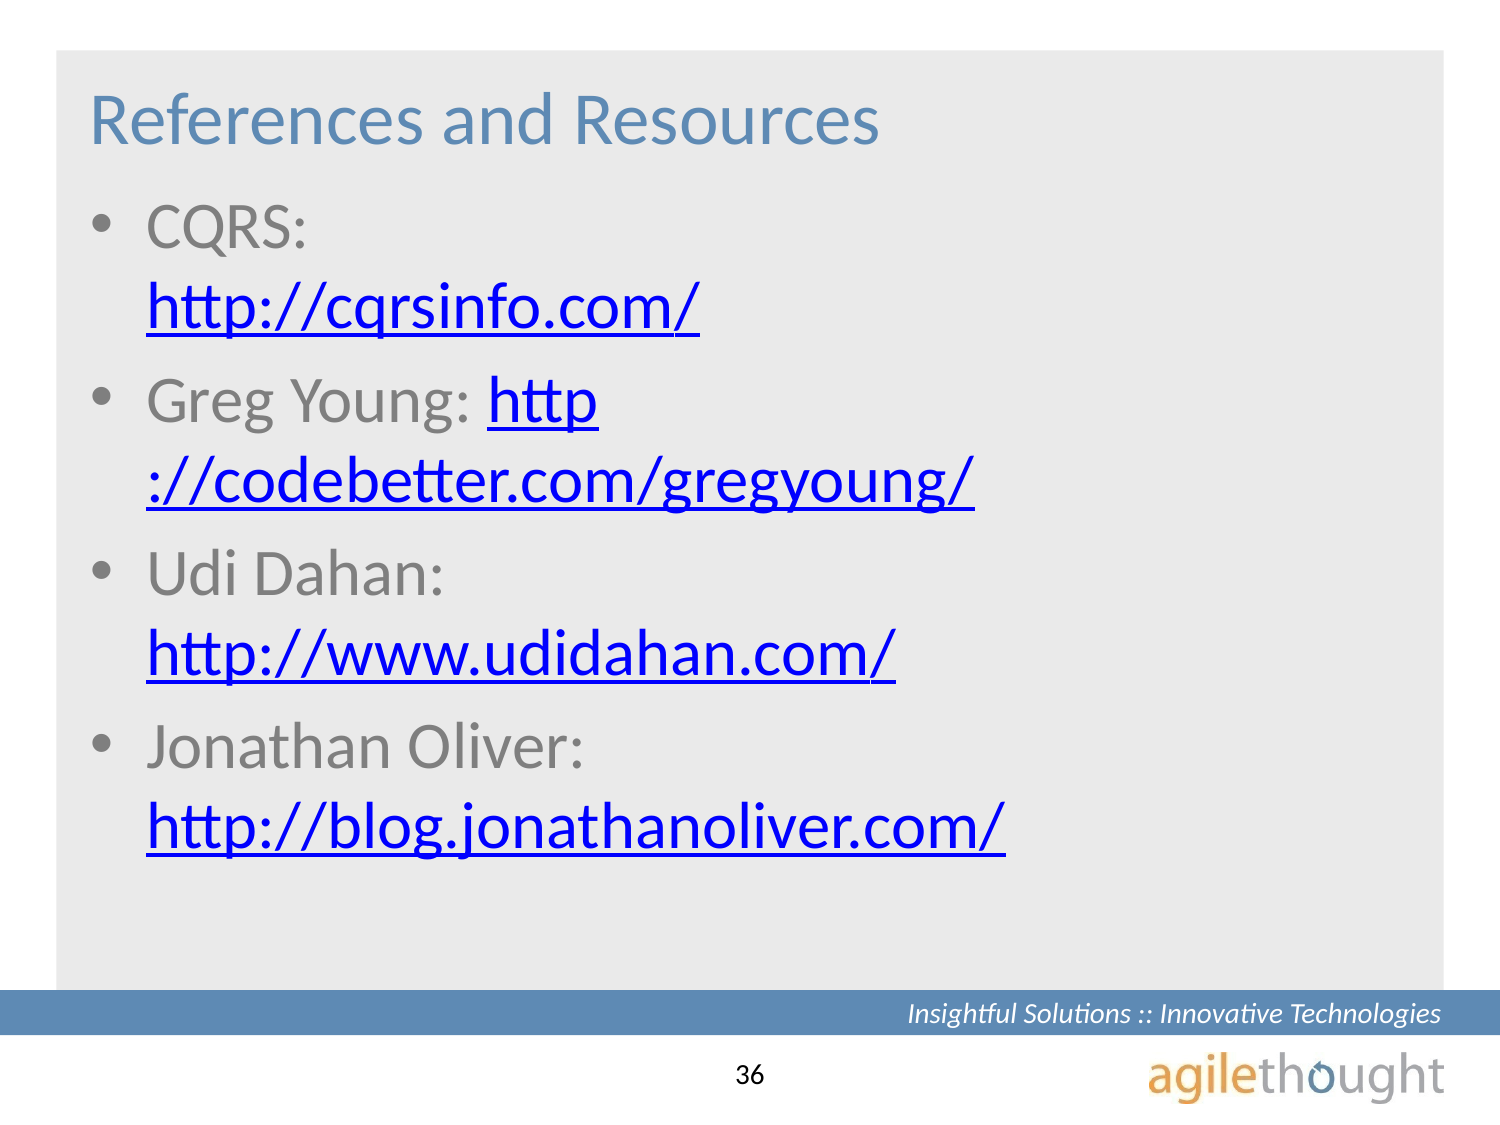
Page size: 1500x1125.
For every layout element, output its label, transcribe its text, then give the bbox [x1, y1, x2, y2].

title References and Resources [75, 62, 1425, 174]
slide_number 36 [575, 1047, 925, 1099]
picture [1149, 1052, 1444, 1104]
list CQRS: http://cqrsinfo.com/ Greg Young: http://codebetter.com/gregyoung/ Udi Dahan: http://www.udidahan.com/ Jonathan Oliver: http://blog.jonathanoliver.com/ [75, 174, 1425, 975]
